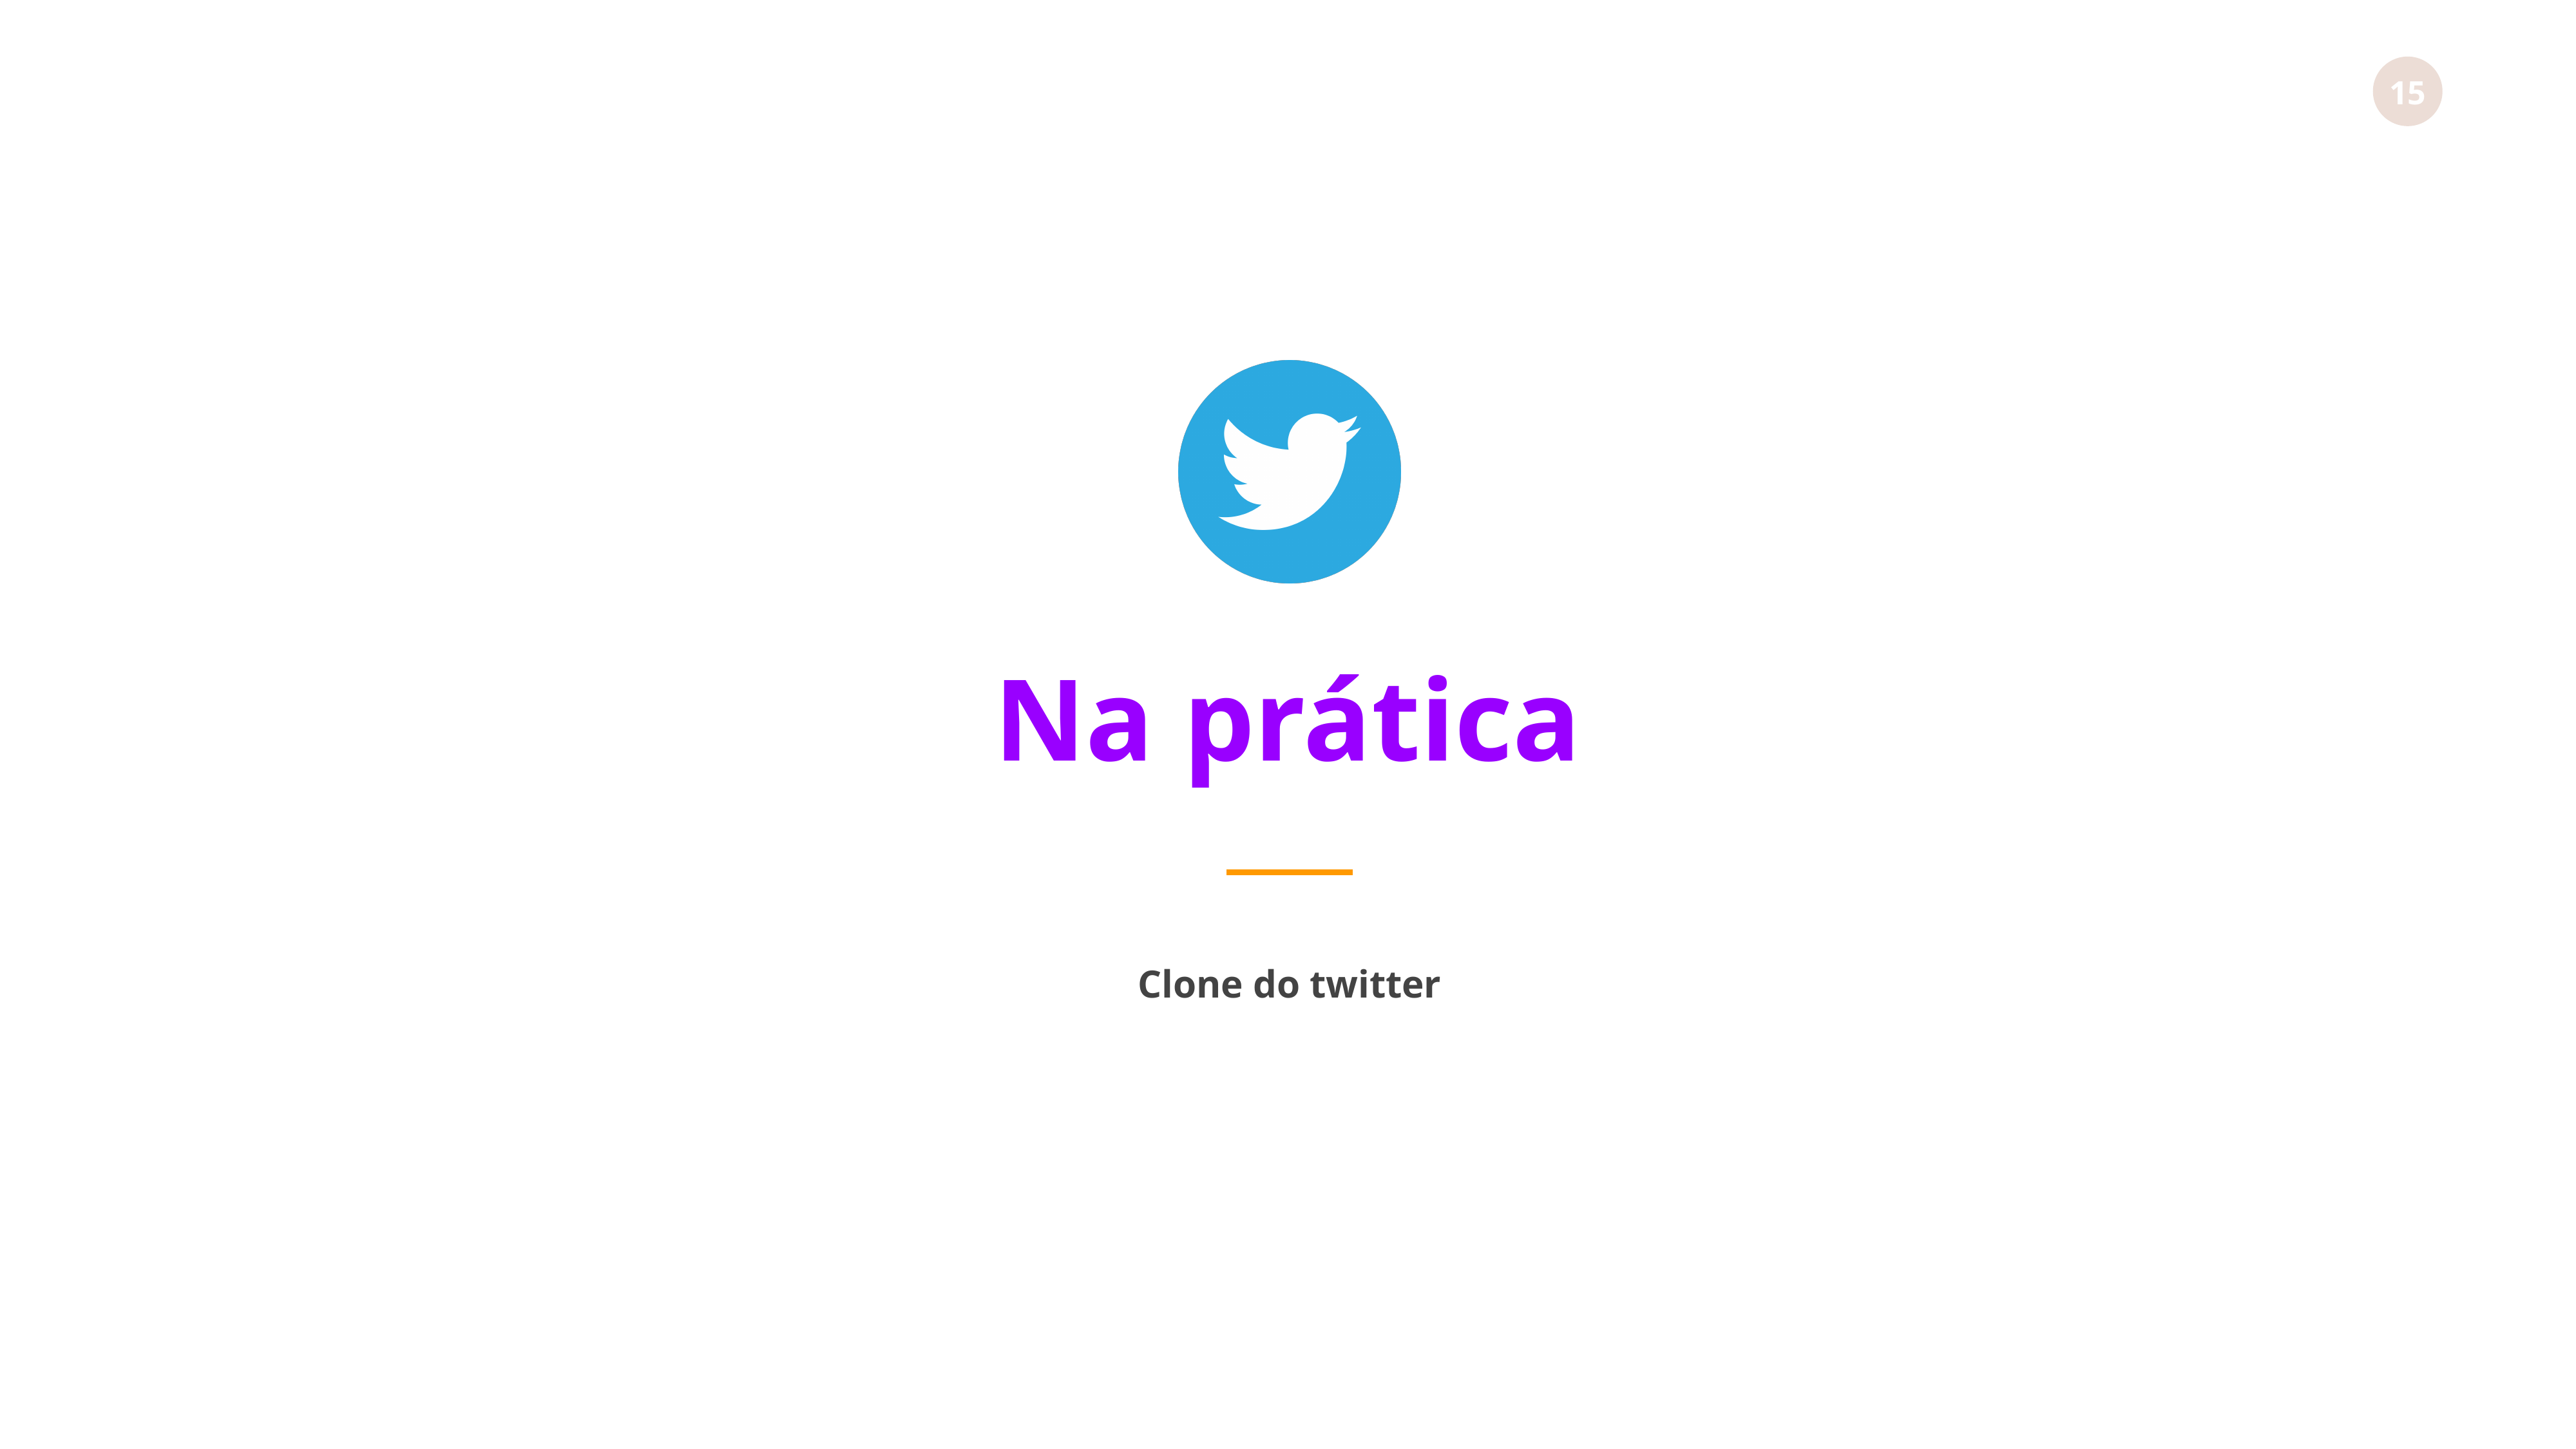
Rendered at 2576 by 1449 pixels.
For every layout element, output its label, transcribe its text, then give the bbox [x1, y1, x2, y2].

picture [1178, 360, 1402, 583]
text_box Clone do twitter [1111, 955, 1469, 1010]
text_box Na prática [885, 643, 1691, 790]
